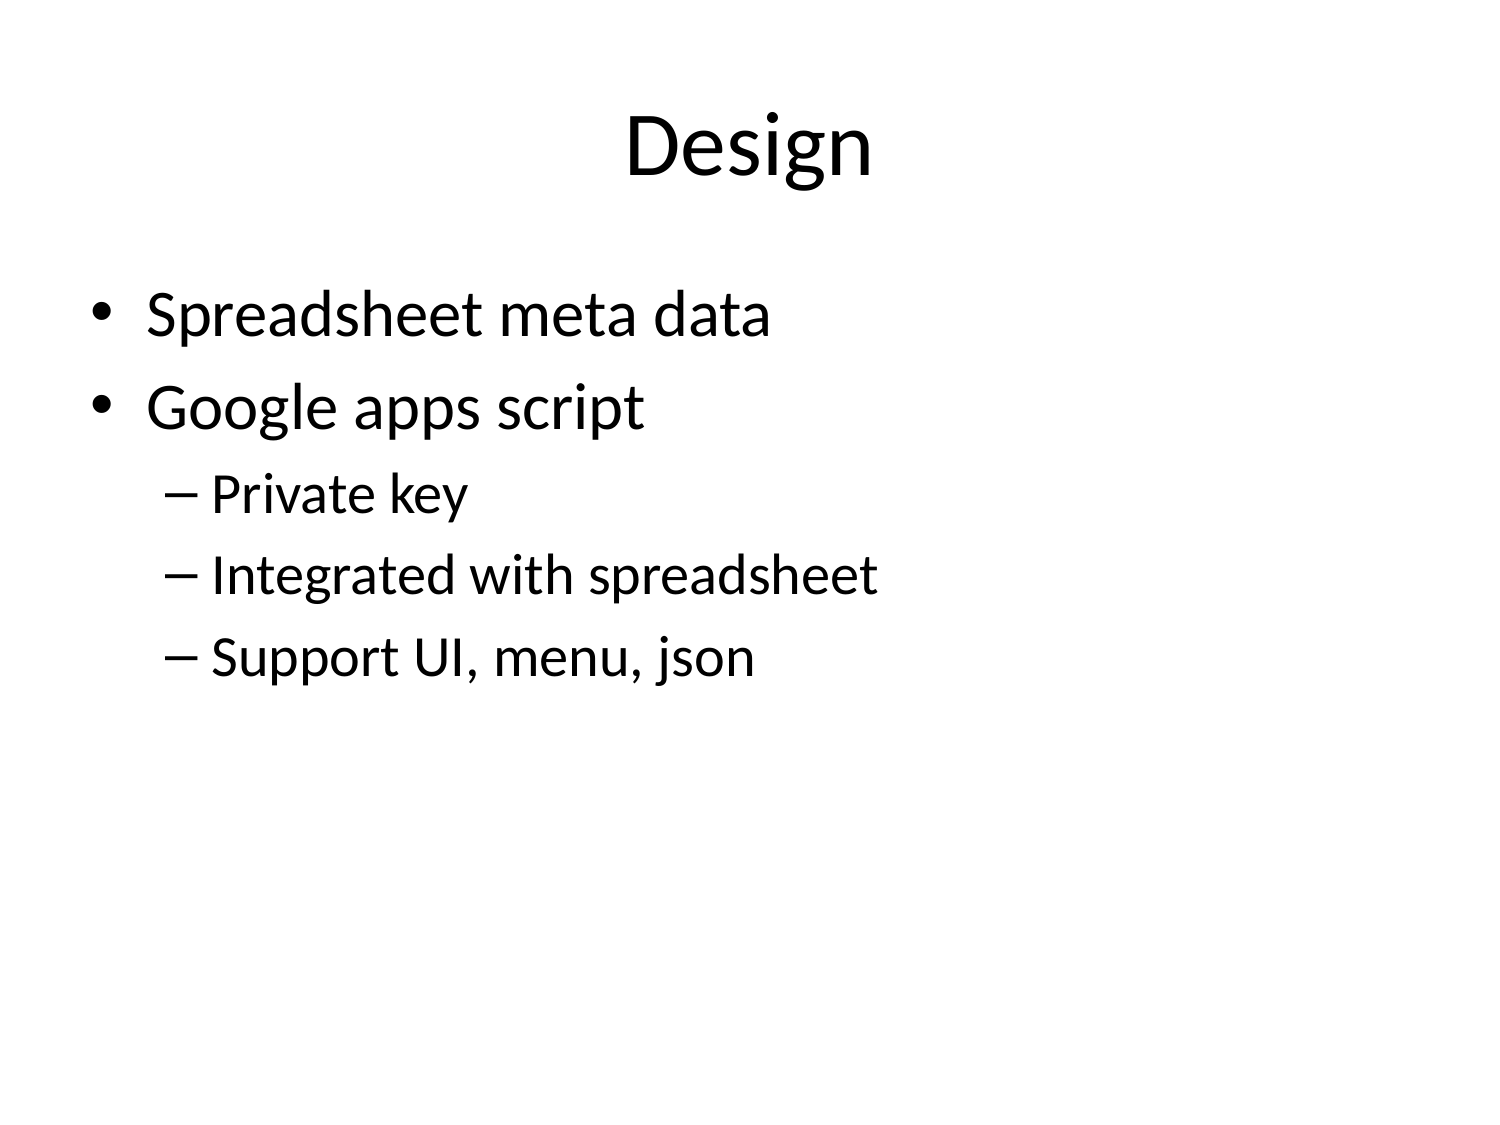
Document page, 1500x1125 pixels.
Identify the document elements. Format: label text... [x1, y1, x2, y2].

title Design [75, 45, 1425, 233]
list Spreadsheet meta data Google apps script Private key Integrated with spreadsheet Support UI, menu, json [75, 262, 1425, 1005]
